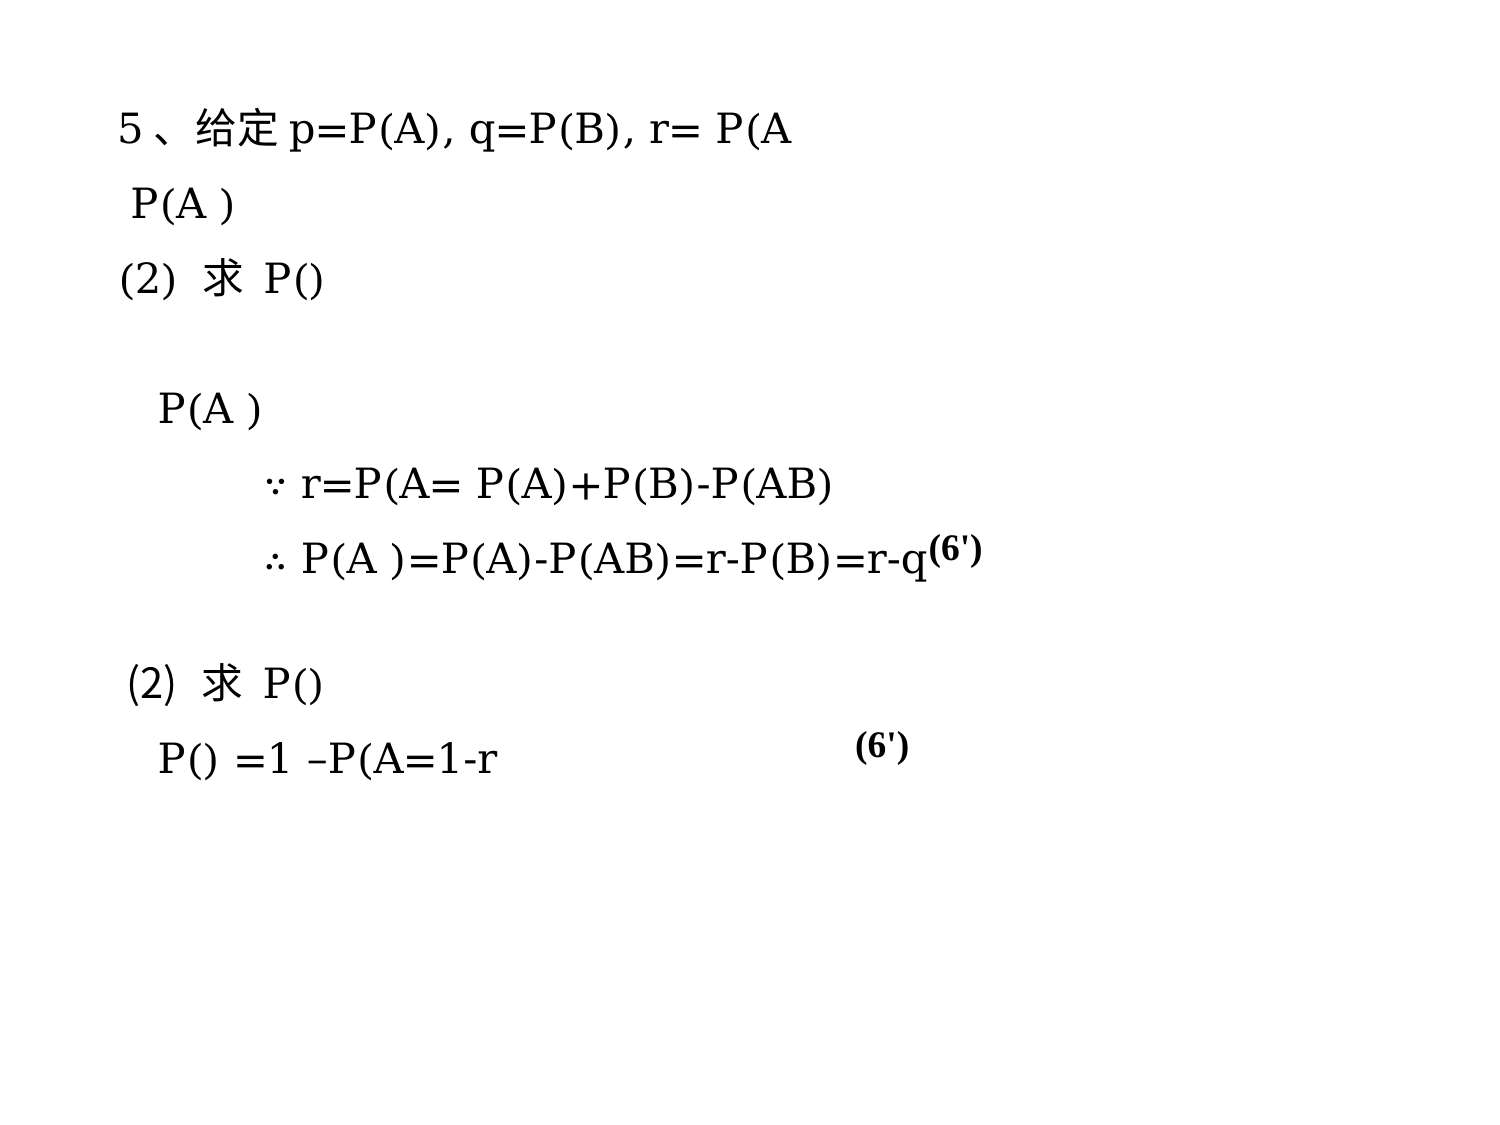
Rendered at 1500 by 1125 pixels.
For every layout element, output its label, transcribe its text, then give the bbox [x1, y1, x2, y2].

text_box (6') [840, 712, 963, 773]
text_box (6') [913, 515, 1036, 576]
